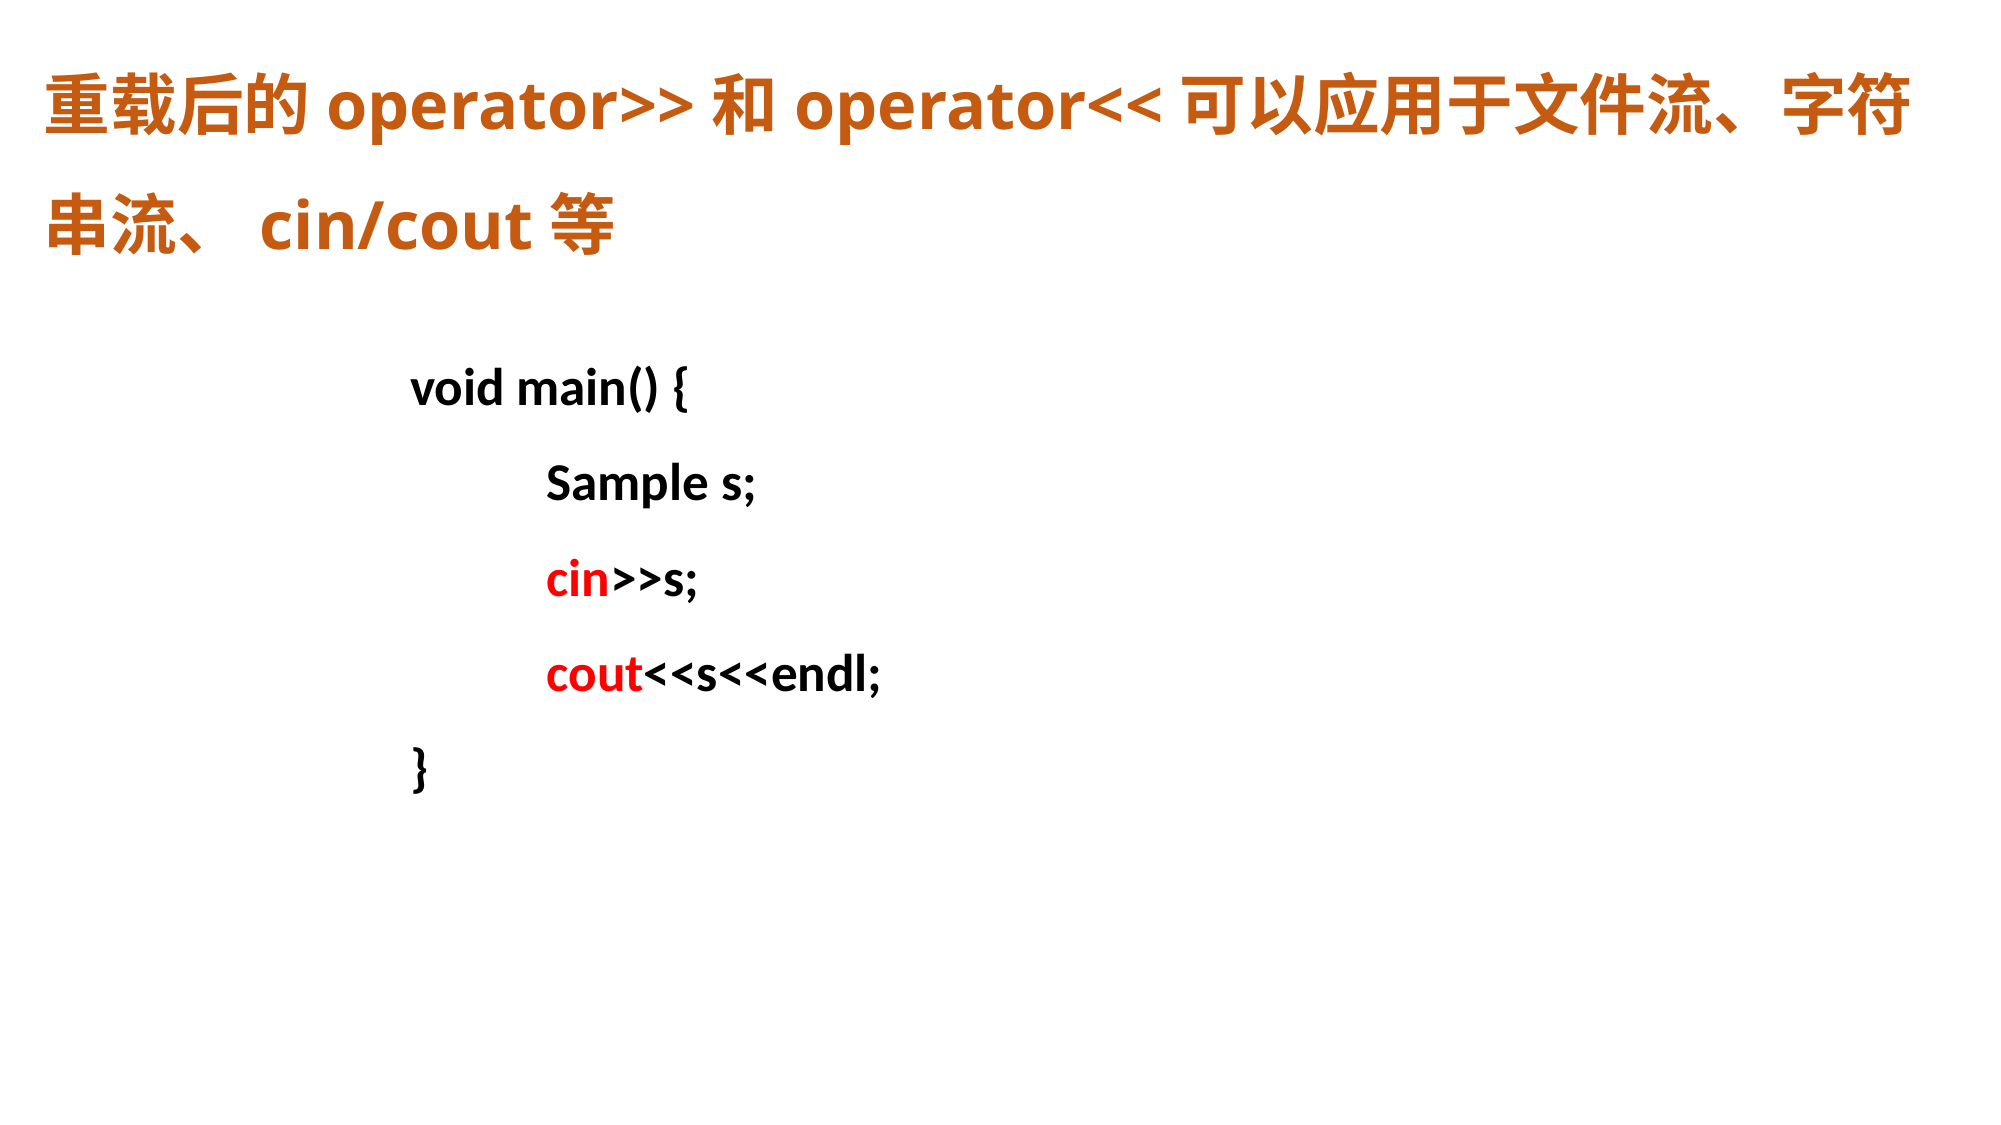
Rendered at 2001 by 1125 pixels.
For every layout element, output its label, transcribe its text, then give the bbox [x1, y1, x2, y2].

text_box void main() { Sample s; cin>>s; cout<<s<<endl; } [395, 332, 1234, 805]
title 重载后的operator>>和operator<<可以应用于文件流、字符串流、cin/cout等 [28, 29, 1982, 258]
